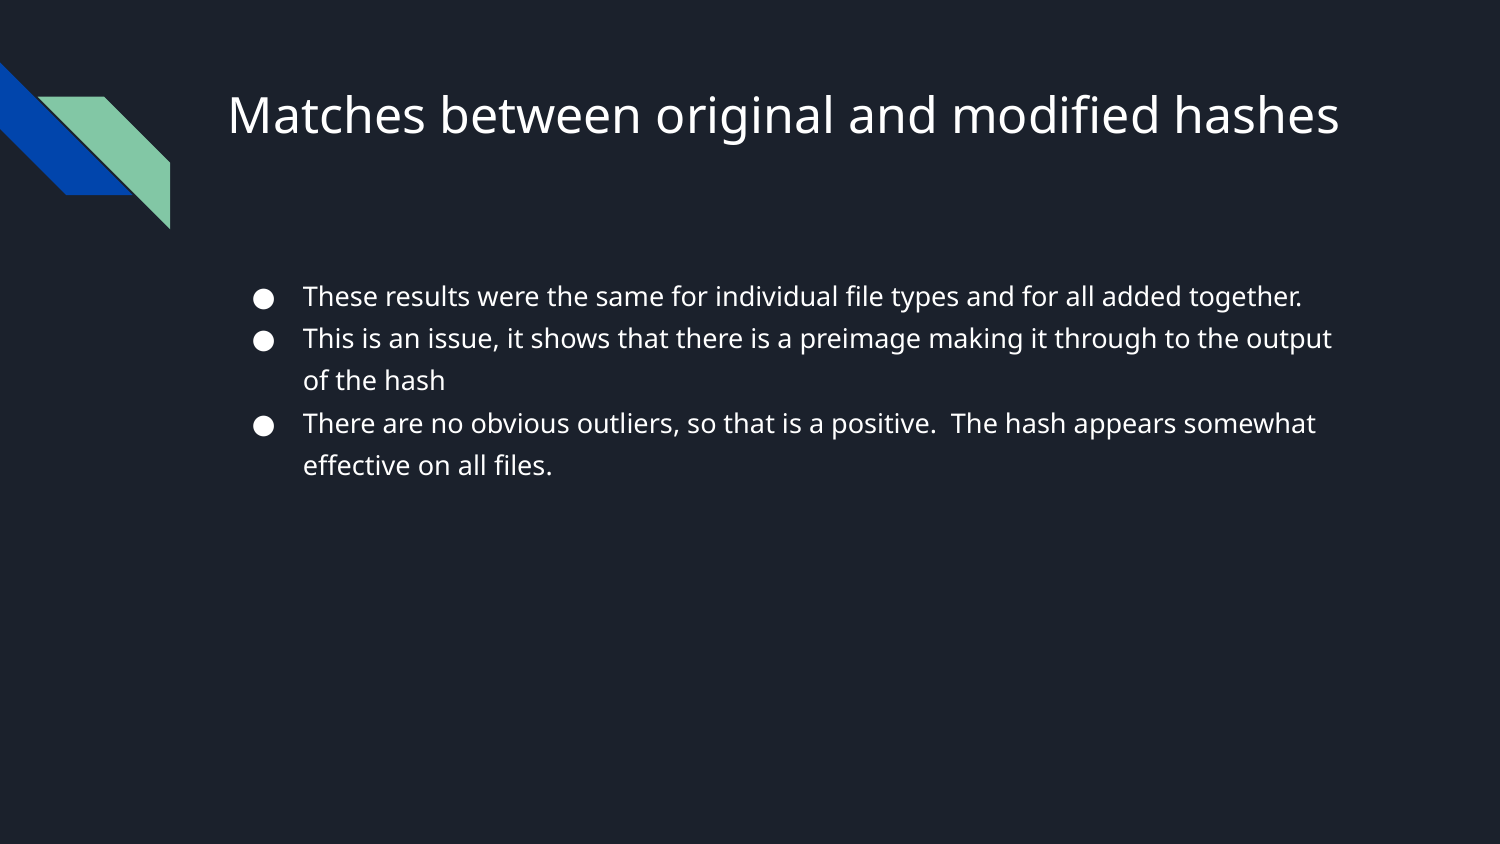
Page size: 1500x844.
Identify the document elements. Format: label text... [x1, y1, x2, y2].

list These results were the same for individual file types and for all added together. This is an issue, it shows that there is a preimage making it through to the output of the hash There are no obvious outliers, so that is a positive. The hash appears somewhat effective on all files. [212, 257, 1368, 735]
title Matches between original and modified hashes [212, 64, 1368, 215]
